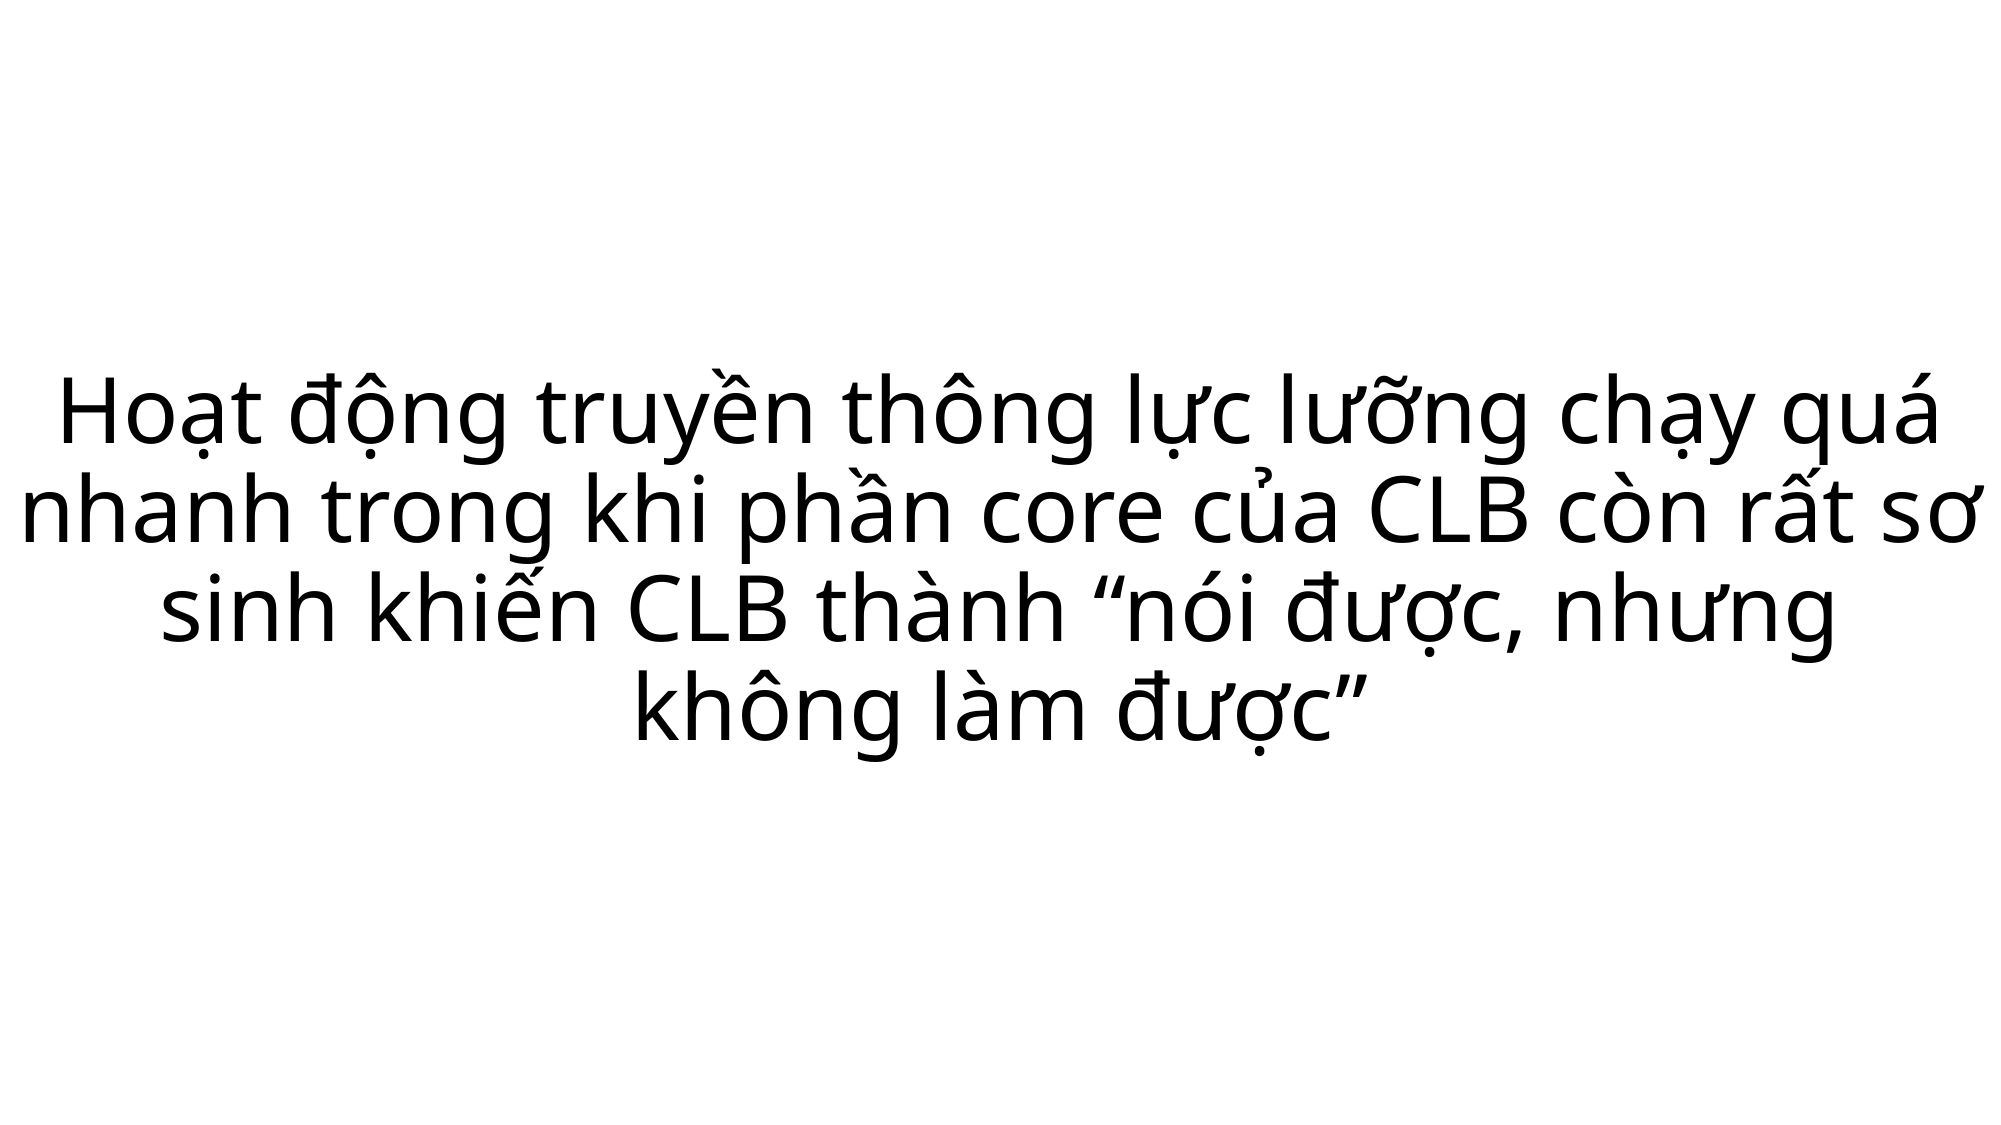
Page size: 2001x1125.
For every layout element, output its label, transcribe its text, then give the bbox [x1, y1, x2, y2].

title Hoạt động truyền thông lực lưỡng chạy quá nhanh trong khi phần core của CLB còn rất sơ sinh khiến CLB thành “nói được, nhưng không làm được” [0, 0, 2000, 1125]
